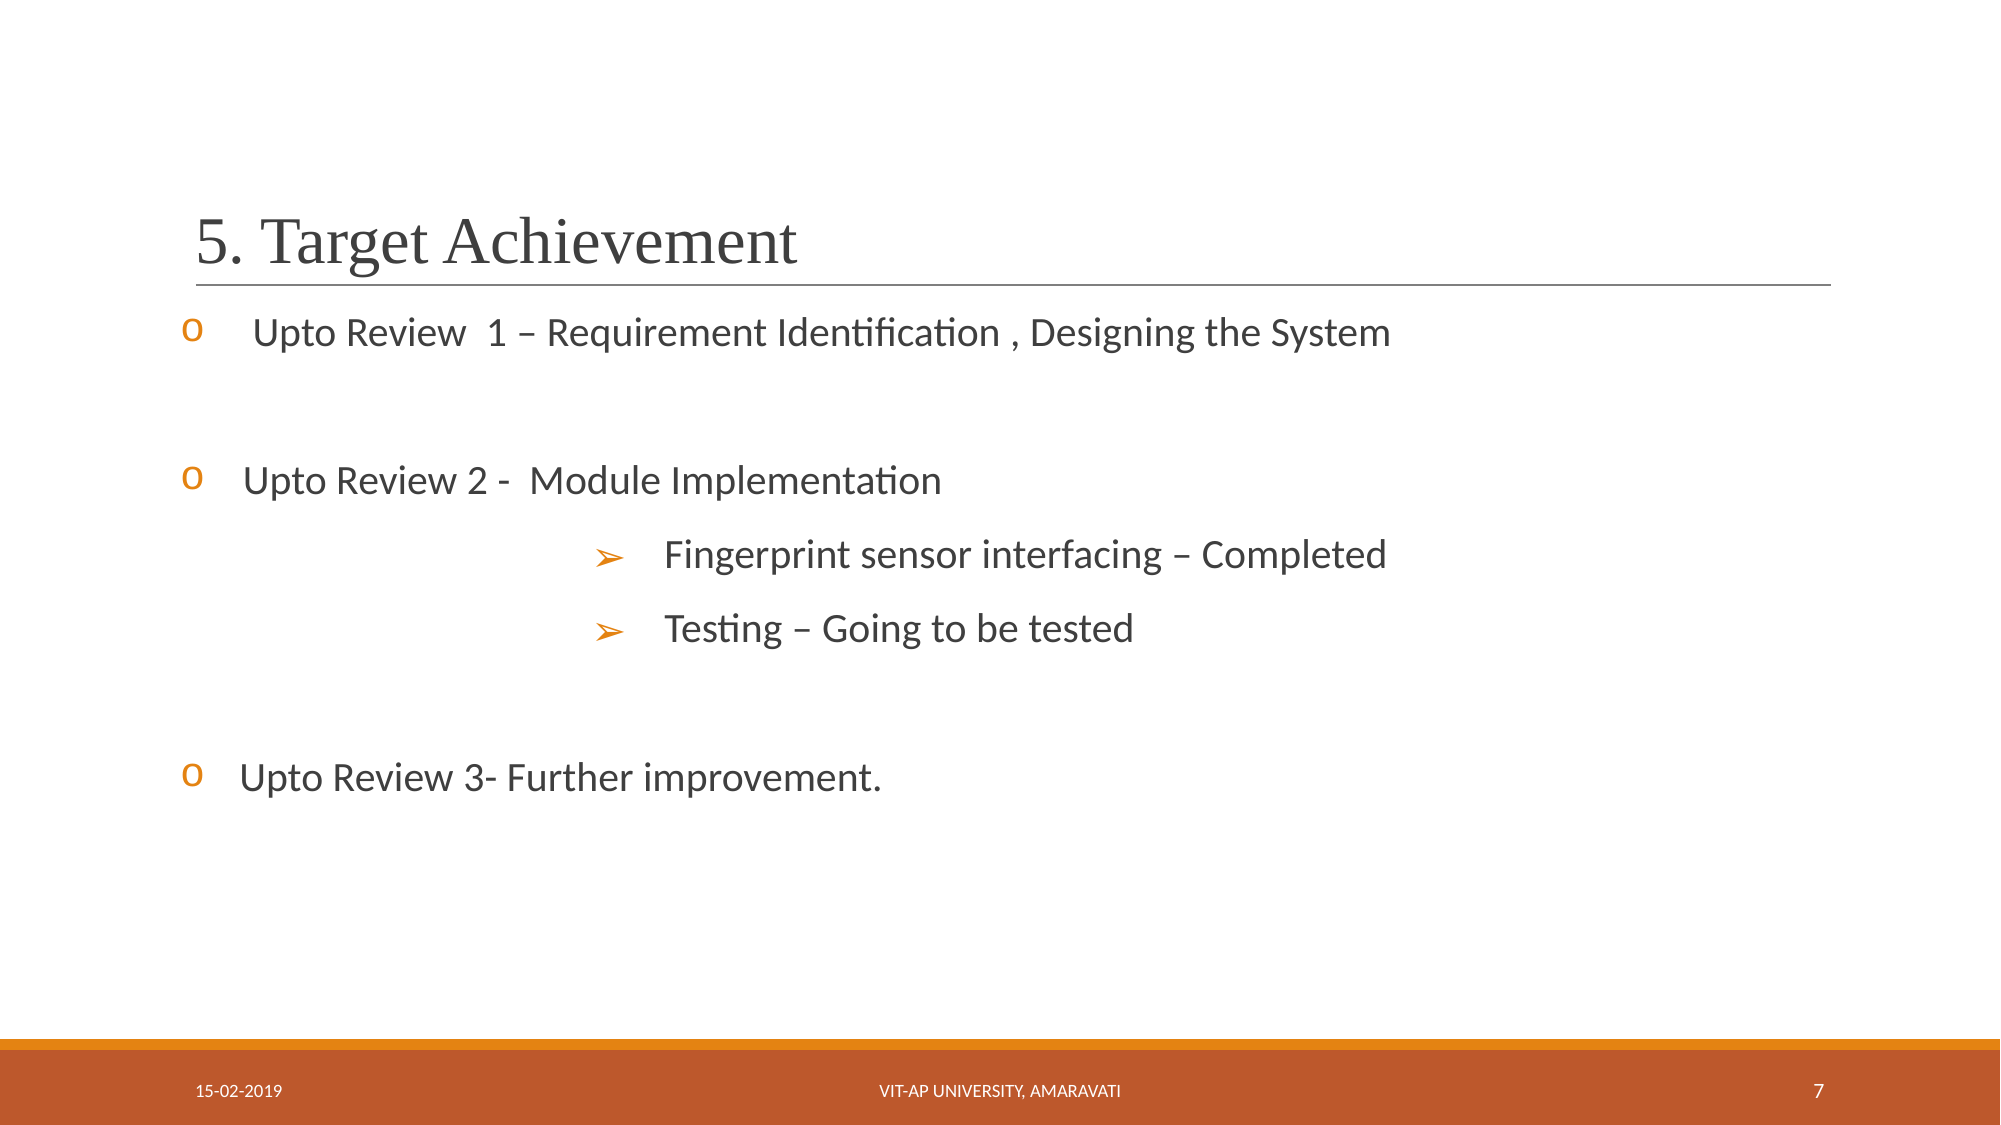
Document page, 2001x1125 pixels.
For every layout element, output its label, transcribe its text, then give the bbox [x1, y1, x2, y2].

title 5. Target Achievement [180, 47, 1830, 285]
footer VIT-AP UNIVERSITY, AMARAVATI [604, 1059, 1396, 1120]
list Upto Review 1 – Requirement Identification , Designing the System Upto Review 2 - Module Implementation Fingerprint sensor interfacing – Completed Testing – Going to be tested Upto Review 3- Further improvement. [180, 302, 1830, 963]
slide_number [180, 1059, 586, 1120]
slide_number 7 [1624, 1059, 1840, 1120]
